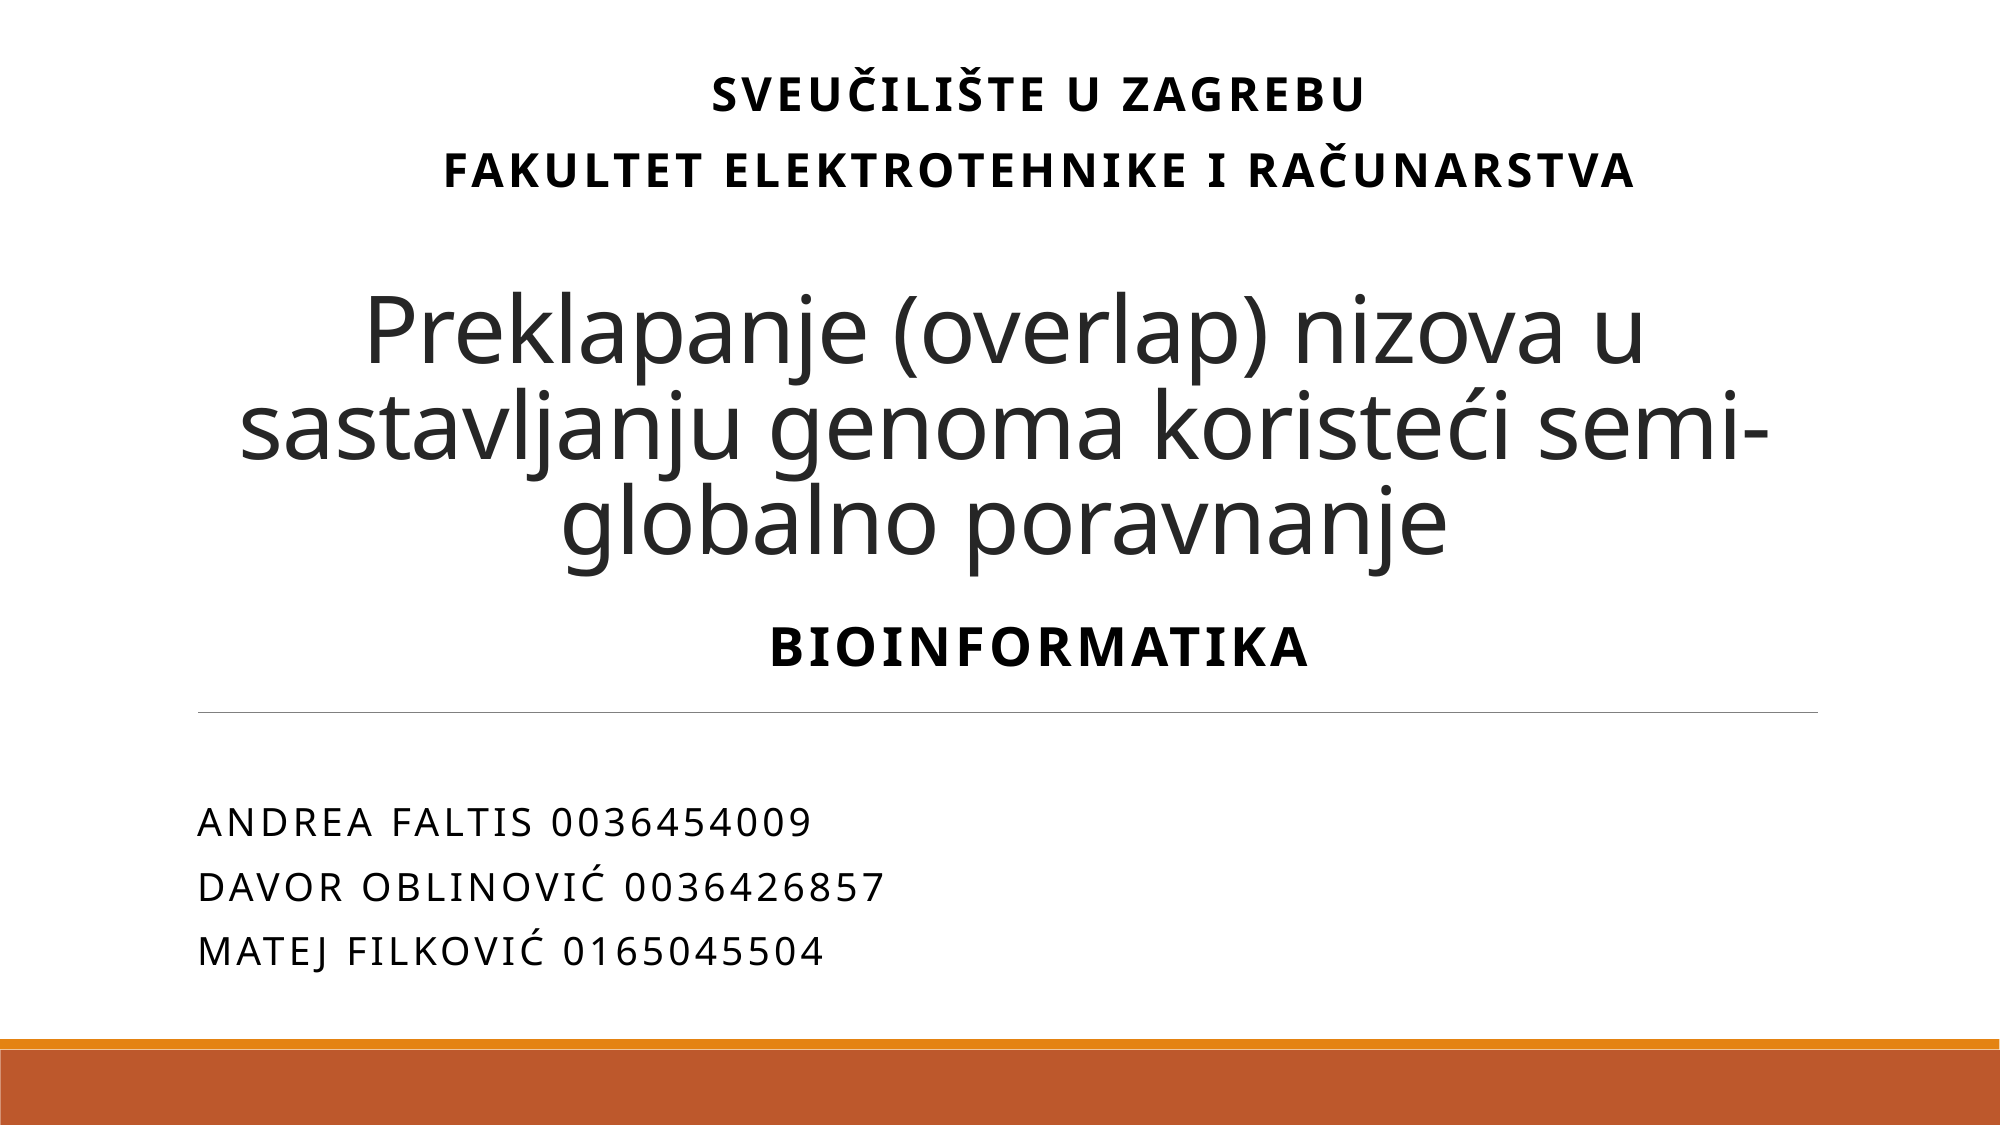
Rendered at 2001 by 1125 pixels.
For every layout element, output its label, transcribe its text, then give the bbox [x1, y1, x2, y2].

text_box Sveučilište u zagrebu Fakultet elektrotehnike i računarstva [213, 63, 1864, 207]
subtitle Andrea faltis 0036454009 Davor Oblinović 0036426857 Matej Filković 0165045504 [182, 795, 1833, 983]
text_box BIOINFORMATIKA [213, 612, 1864, 695]
title Preklapanje (overlap) nizova u sastavljanju genoma koristeći semi-globalno poravnanje [214, 237, 1796, 582]
